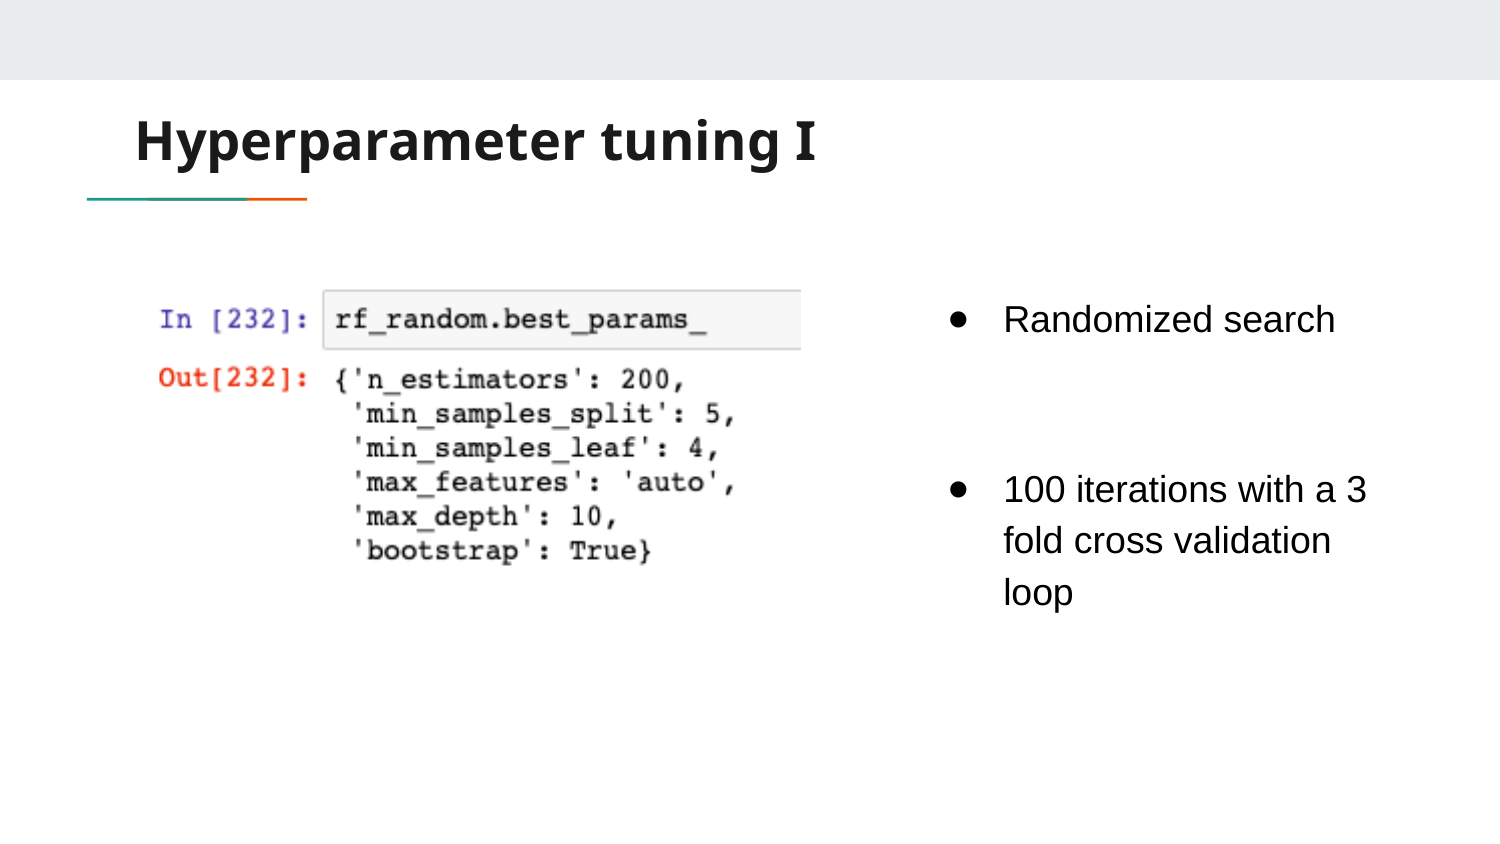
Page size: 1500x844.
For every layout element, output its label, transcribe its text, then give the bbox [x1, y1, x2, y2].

list Randomized search 100 iterations with a 3 fold cross validation loop [913, 272, 1412, 716]
picture [144, 272, 801, 604]
title Hyperparameter tuning I [119, 91, 1381, 180]
